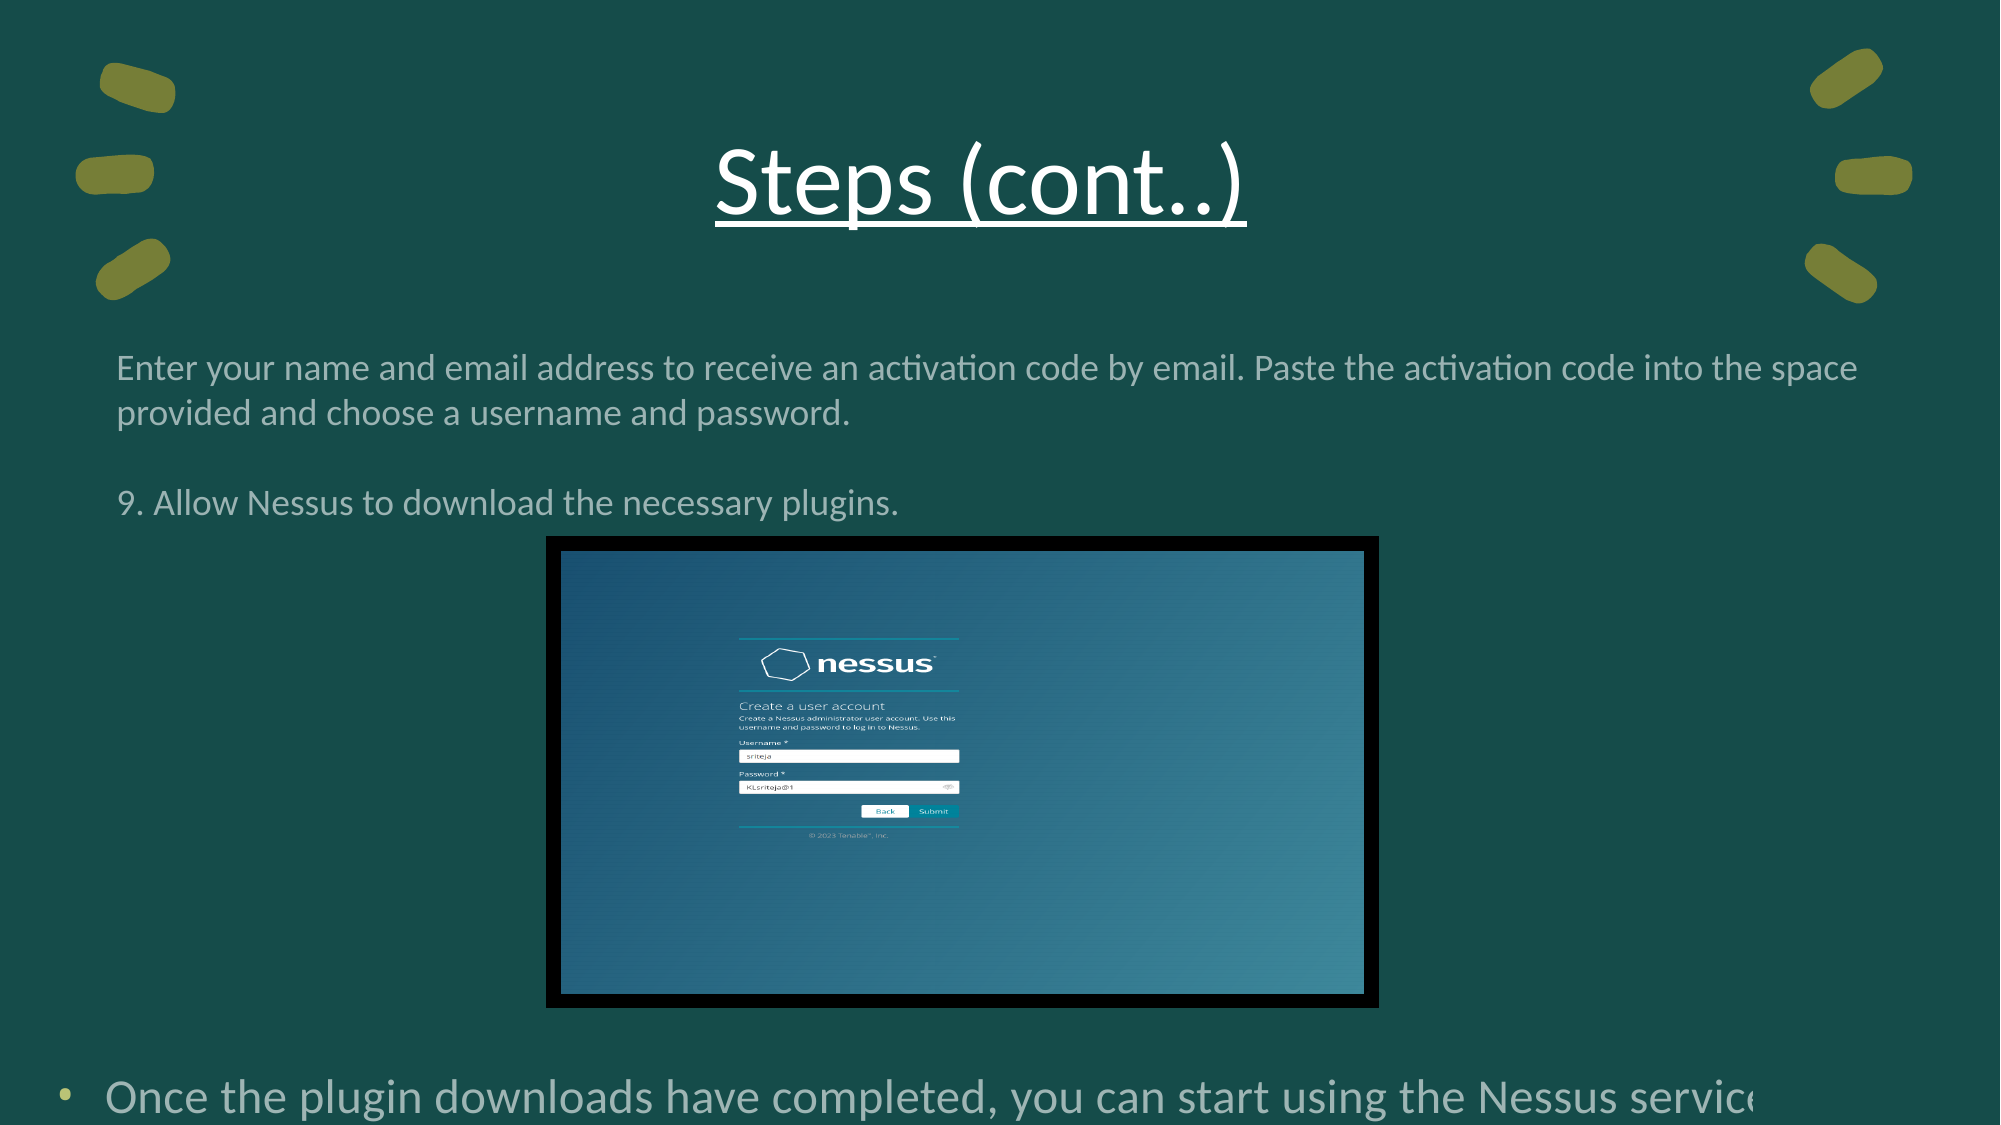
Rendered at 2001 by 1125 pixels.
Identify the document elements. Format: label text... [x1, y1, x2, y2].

picture [560, 550, 1365, 994]
title Steps (cont..) [101, 109, 1861, 239]
list Once the plugin downloads have completed, you can start using the Nessus service. [56, 344, 1974, 1125]
text_box [81, 369, 1999, 1080]
text_box Enter your name and email address to receive an activation code by email. Paste the activation code into the space provided and choose a username and password. 9. Allow Nessus to download the necessary plugins. [101, 290, 1950, 369]
